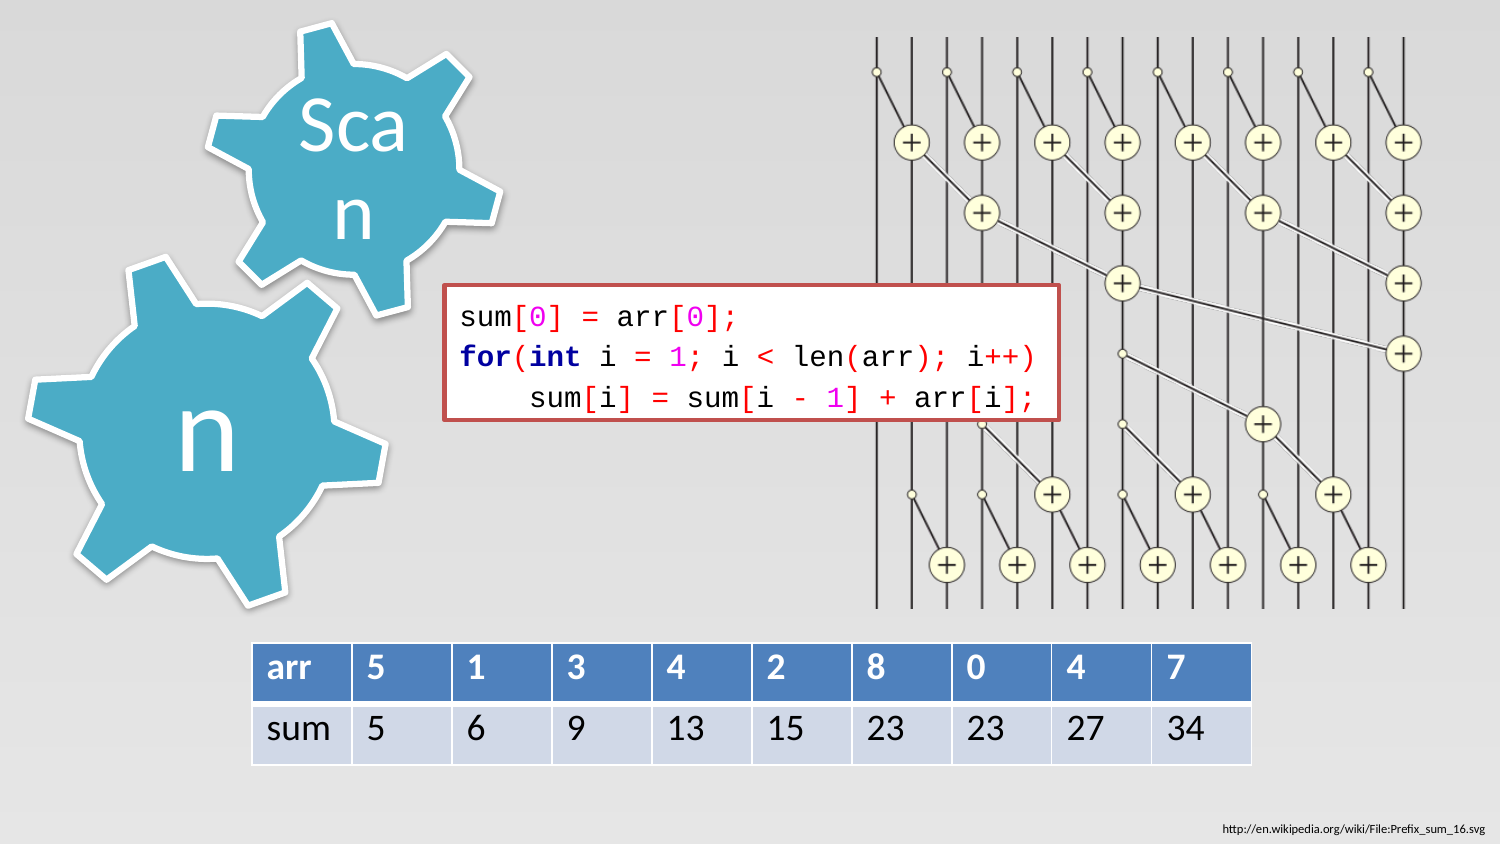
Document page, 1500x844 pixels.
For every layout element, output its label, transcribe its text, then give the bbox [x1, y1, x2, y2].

table_cell 23 [953, 707, 1051, 764]
table_header 0 [953, 644, 1051, 701]
table_cell 23 [853, 707, 951, 764]
table_cell 15 [753, 707, 851, 764]
table_cell 13 [653, 707, 751, 764]
table_header 4 [1052, 644, 1151, 701]
table_header 1 [453, 644, 551, 701]
table_header arr [253, 644, 351, 701]
picture [867, 37, 1430, 609]
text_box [203, 18, 505, 320]
text_box http://en.wikipedia.org/wiki/File:Prefix_sum_16.svg [1161, 813, 1500, 844]
table_cell 6 [453, 707, 551, 764]
table_header 7 [1152, 644, 1251, 701]
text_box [24, 248, 390, 614]
table_cell 27 [1052, 707, 1151, 764]
table_header 8 [853, 644, 951, 701]
table_header 3 [553, 644, 651, 701]
table_cell sum [253, 707, 351, 764]
table_header 5 [353, 644, 451, 701]
table_cell 34 [1152, 707, 1251, 764]
table_header 2 [753, 644, 851, 701]
text_box sum[0] = arr[0]; for(int i = 1; i < len(arr); i++) sum[i] = sum[i - 1] + arr[i]; [442, 283, 862, 422]
table_header 4 [653, 644, 751, 701]
table_cell 9 [553, 707, 651, 764]
table_cell 5 [353, 707, 451, 764]
